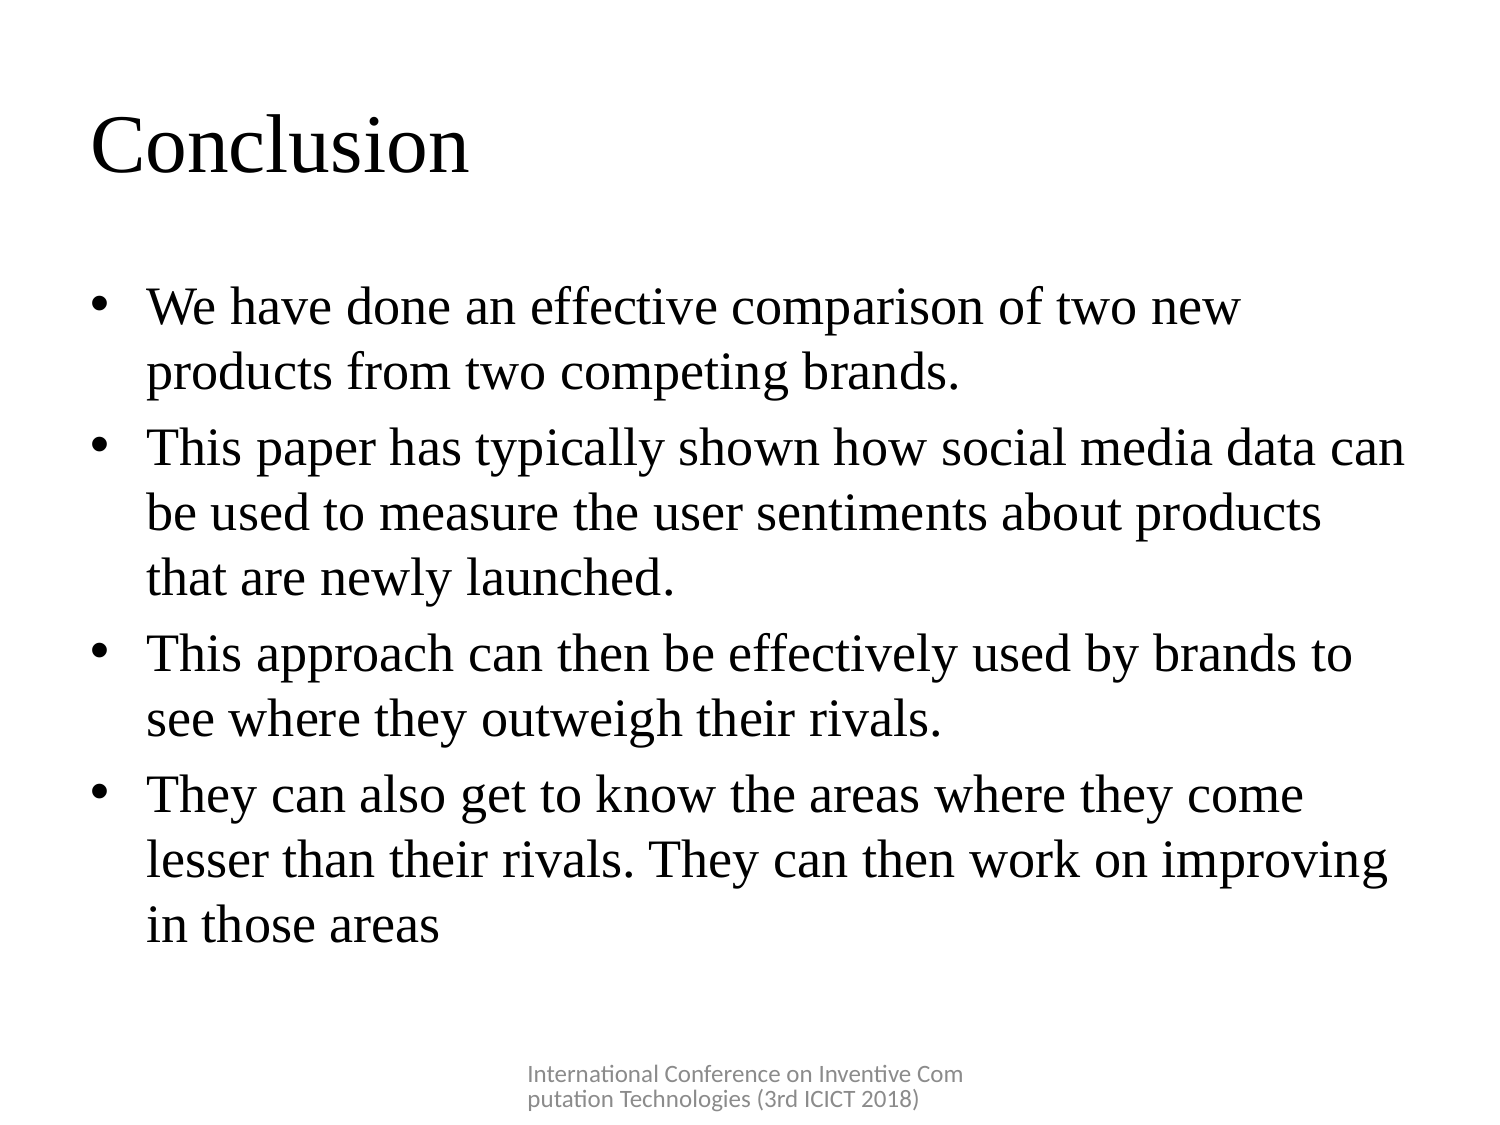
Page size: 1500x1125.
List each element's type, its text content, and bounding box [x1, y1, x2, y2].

title Conclusion [75, 45, 1425, 233]
footer International Conference on Inventive Computation Technologies (3rd ICICT 2018) [512, 1042, 988, 1103]
list We have done an effective comparison of two new products from two competing brands. This paper has typically shown how social media data can be used to measure the user sentiments about products that are newly launched. This approach can then be effectively used by brands to see where they outweigh their rivals. They can also get to know the areas where they come lesser than their rivals. They can then work on improving in those areas [75, 262, 1425, 1005]
